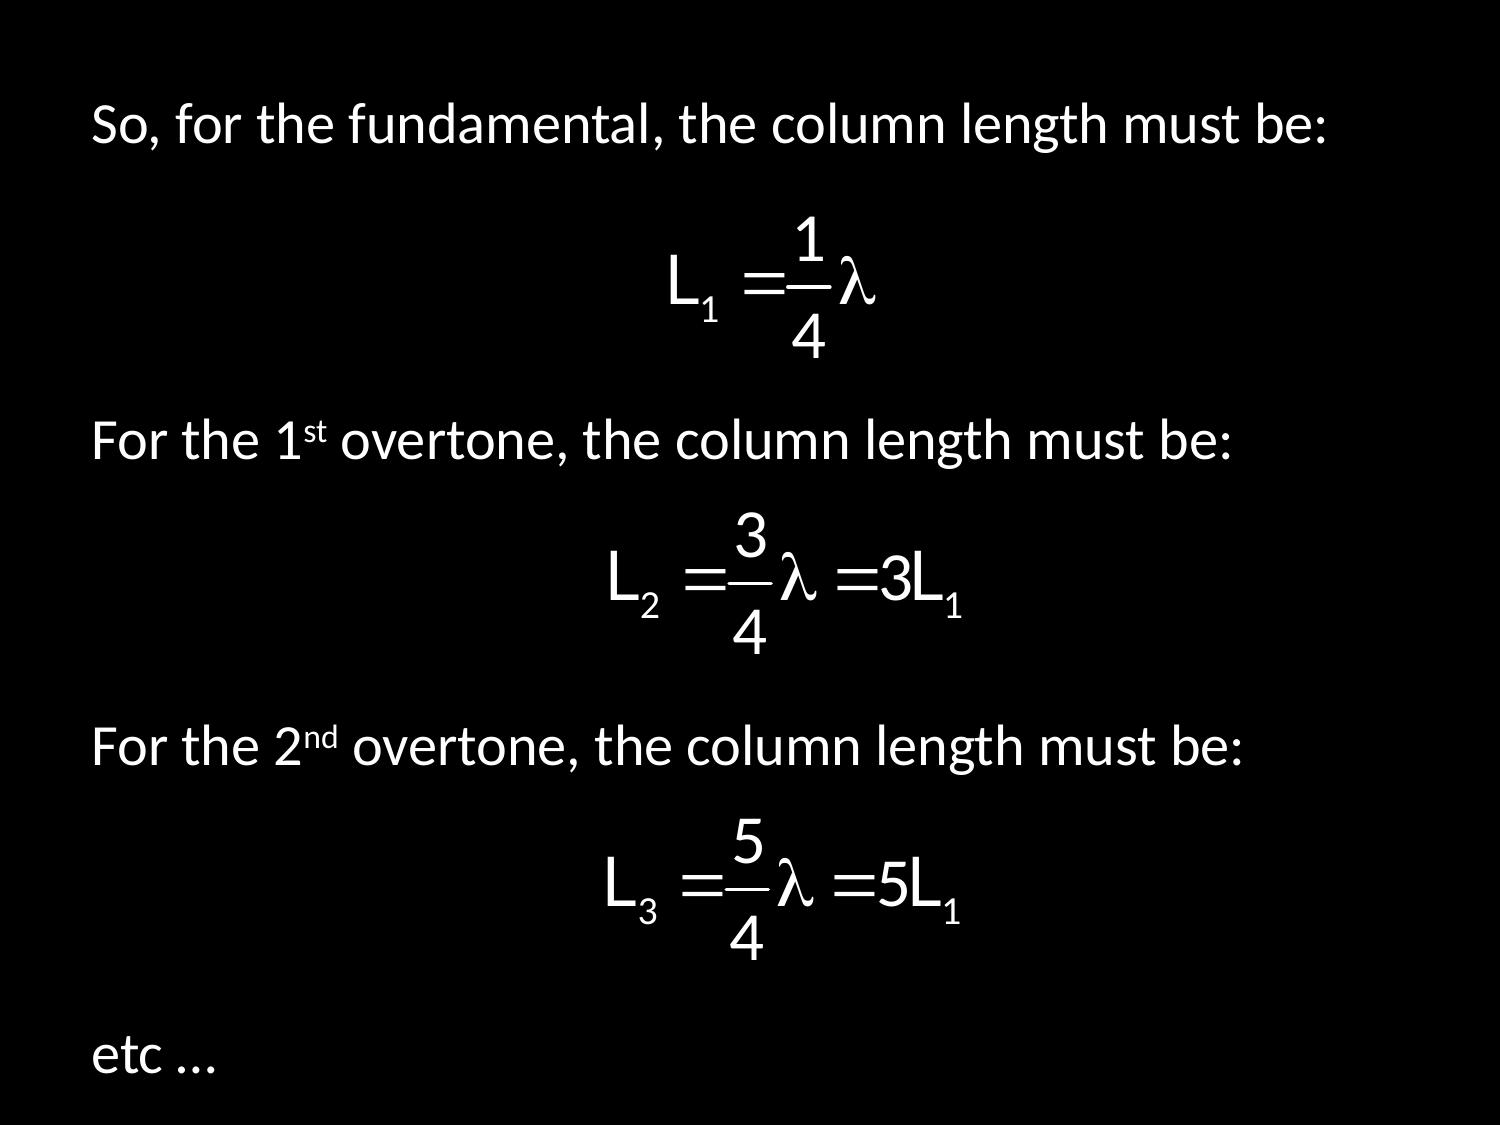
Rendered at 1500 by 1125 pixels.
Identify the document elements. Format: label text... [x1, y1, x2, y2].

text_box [595, 797, 976, 977]
text_box For the 1st overtone, the column length must be: [76, 393, 1376, 479]
text_box etc … [76, 1008, 1376, 1093]
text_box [658, 194, 889, 374]
text_box So, for the fundamental, the column length must be: [76, 78, 1376, 163]
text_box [597, 491, 973, 670]
text_box For the 2nd overtone, the column length must be: [76, 700, 1376, 785]
